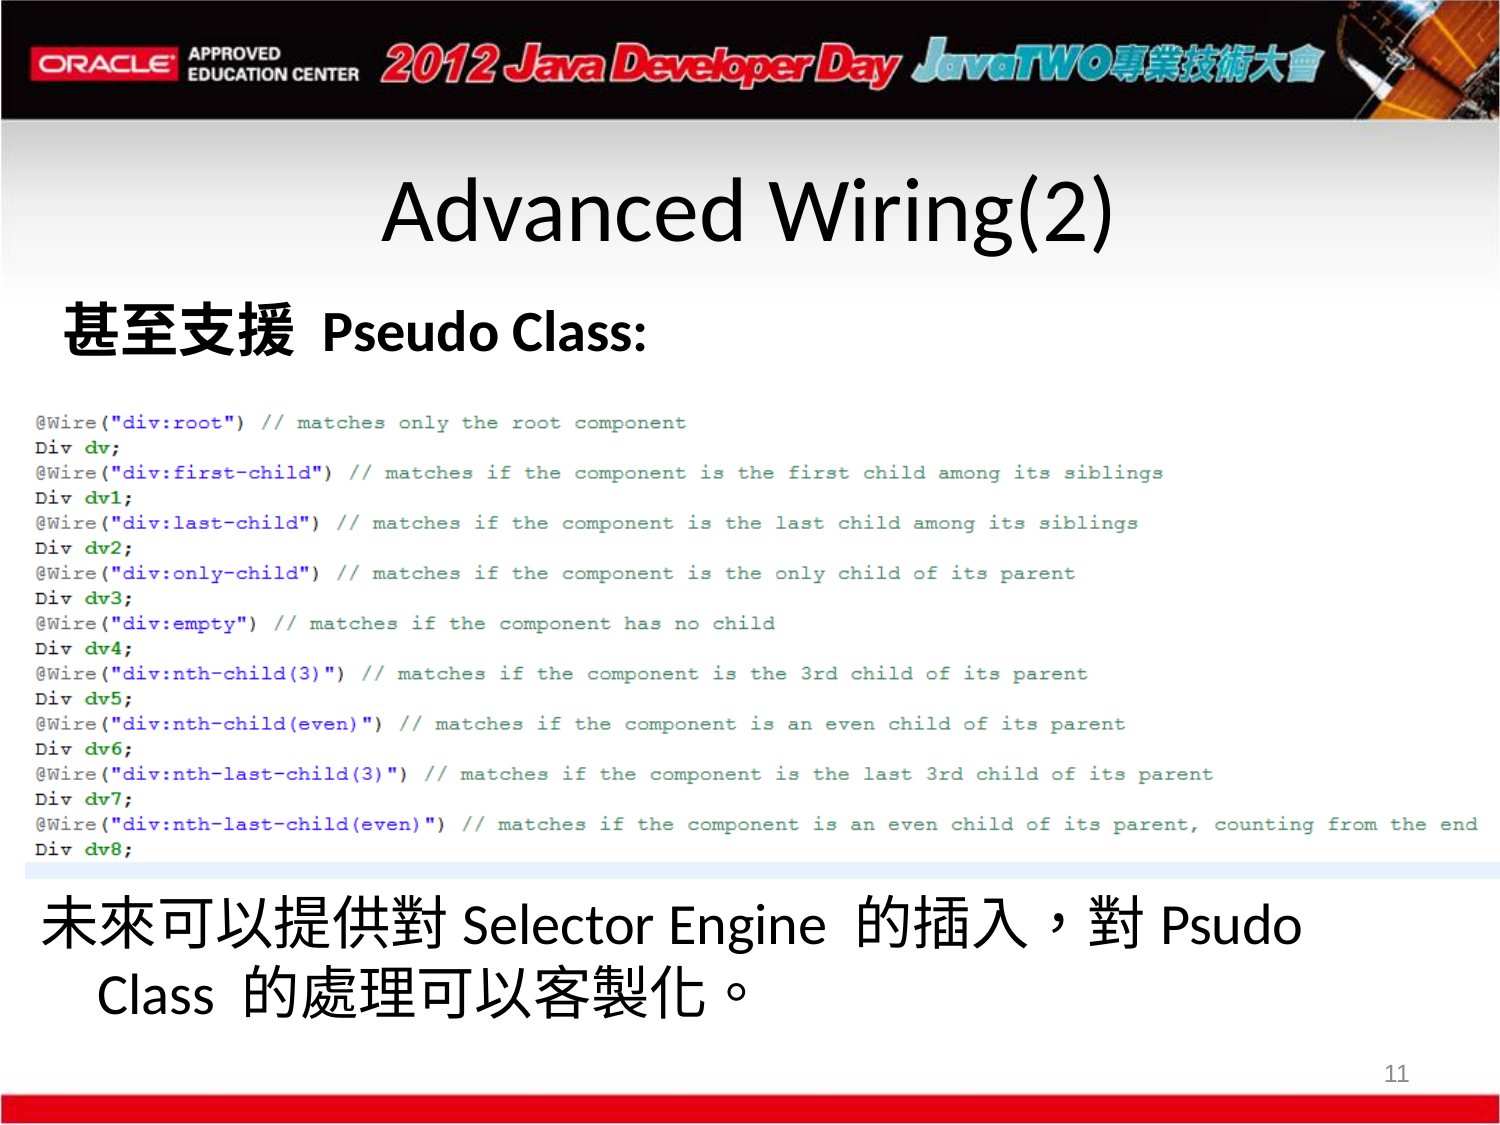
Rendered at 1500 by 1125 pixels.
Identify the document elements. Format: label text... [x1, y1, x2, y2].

title Advanced Wiring(2) [75, 129, 1425, 281]
picture [0, 0, 1500, 1125]
slide_number 11 [1074, 1042, 1425, 1103]
list 甚至支援 Pseudo Class: [47, 285, 1398, 400]
text_box 未來可以提供對Selector Engine 的插入，對Psudo Class 的處理可以客製化。 [25, 886, 1376, 1074]
